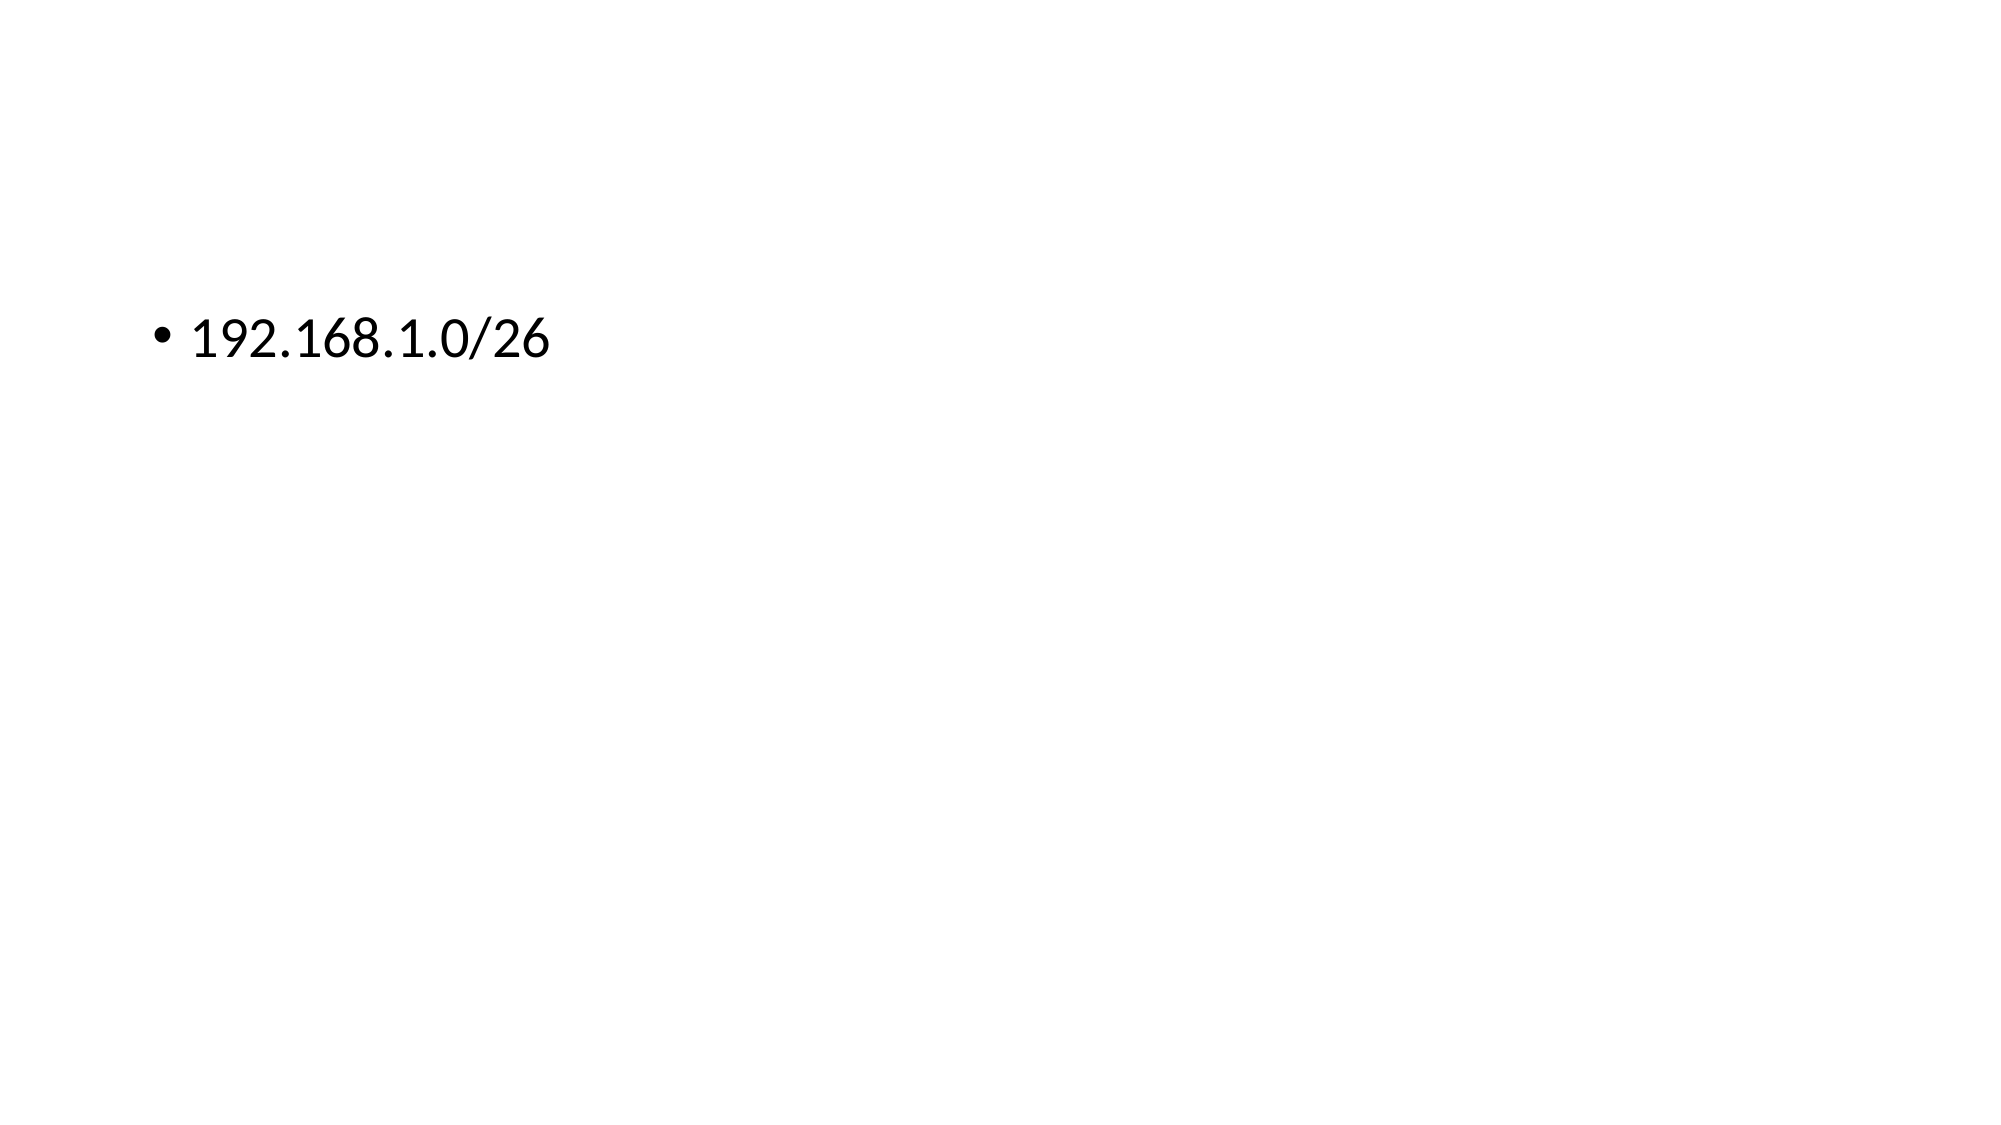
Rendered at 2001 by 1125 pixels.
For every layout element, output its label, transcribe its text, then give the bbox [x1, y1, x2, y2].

list 192.168.1.0/26 [137, 299, 1863, 1014]
